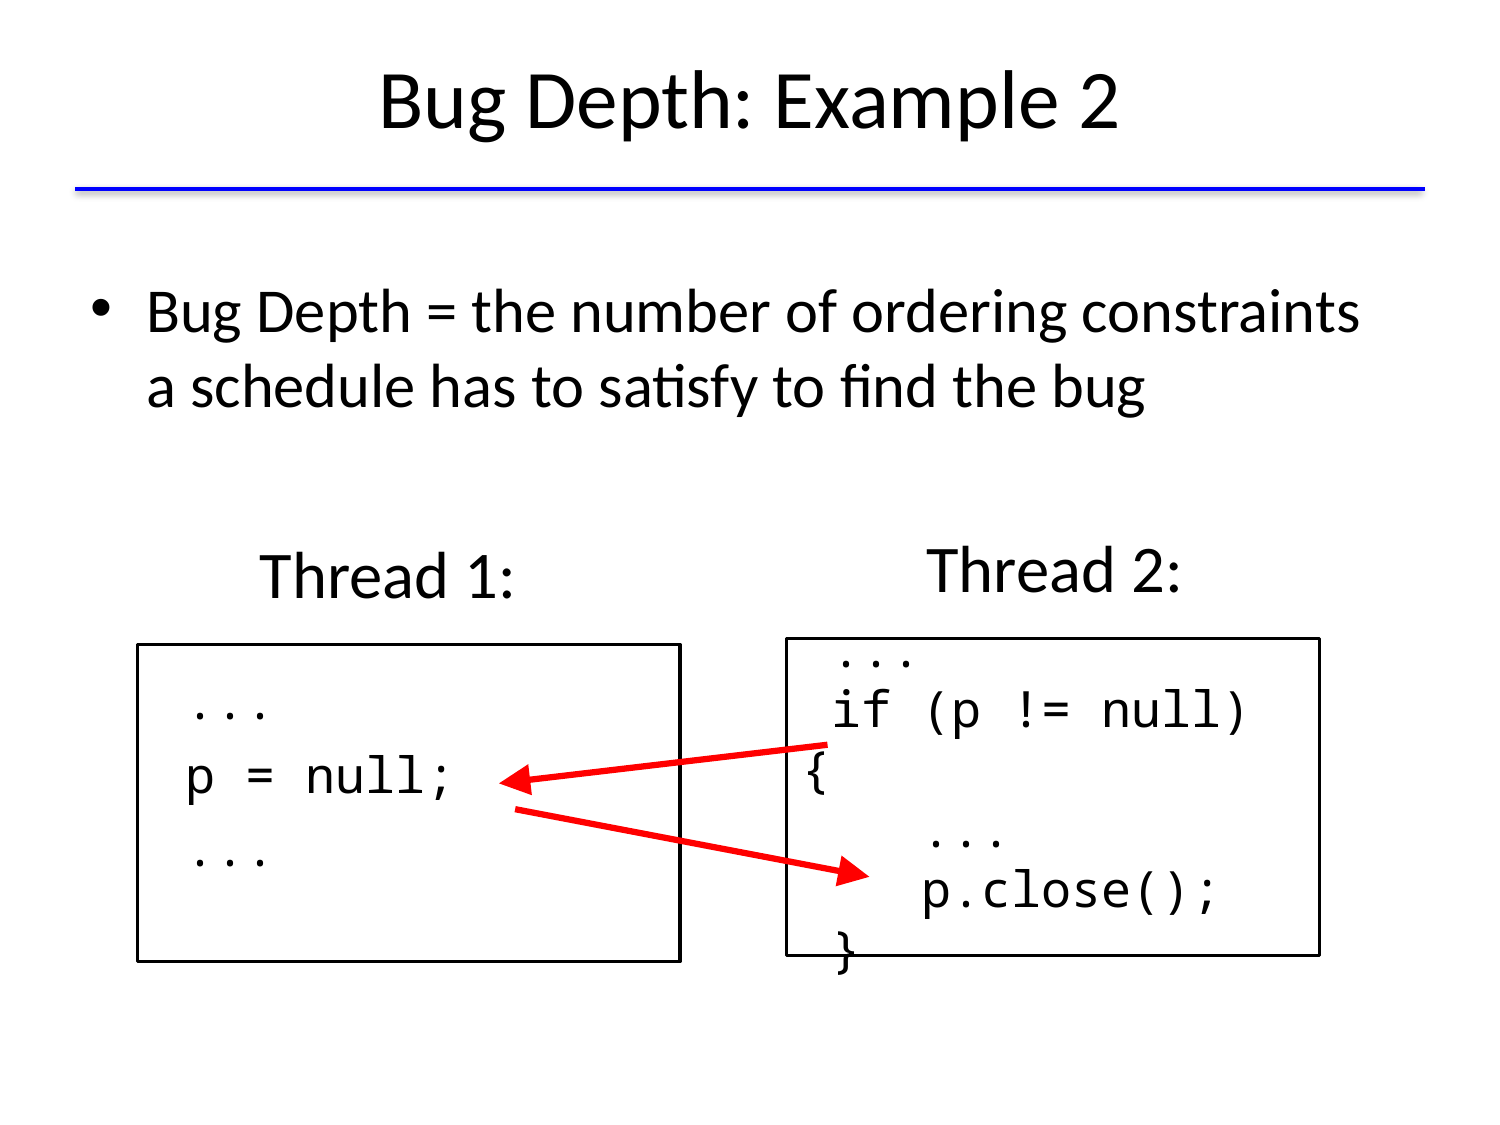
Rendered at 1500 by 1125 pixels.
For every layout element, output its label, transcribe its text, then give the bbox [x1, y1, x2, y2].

text_box Thread 2: [817, 510, 1293, 633]
text_box Thread 1: [150, 516, 626, 639]
text_box ... p = null; ... [137, 644, 681, 962]
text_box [498, 744, 828, 784]
list Bug Depth = the number of ordering constraints a schedule has to satisfy to find the bug [75, 262, 1425, 1005]
text_box ... if (p != null) { ... p.close(); } [786, 638, 1320, 956]
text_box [514, 808, 870, 877]
title Bug Depth: Example 2 [75, 1, 1425, 190]
